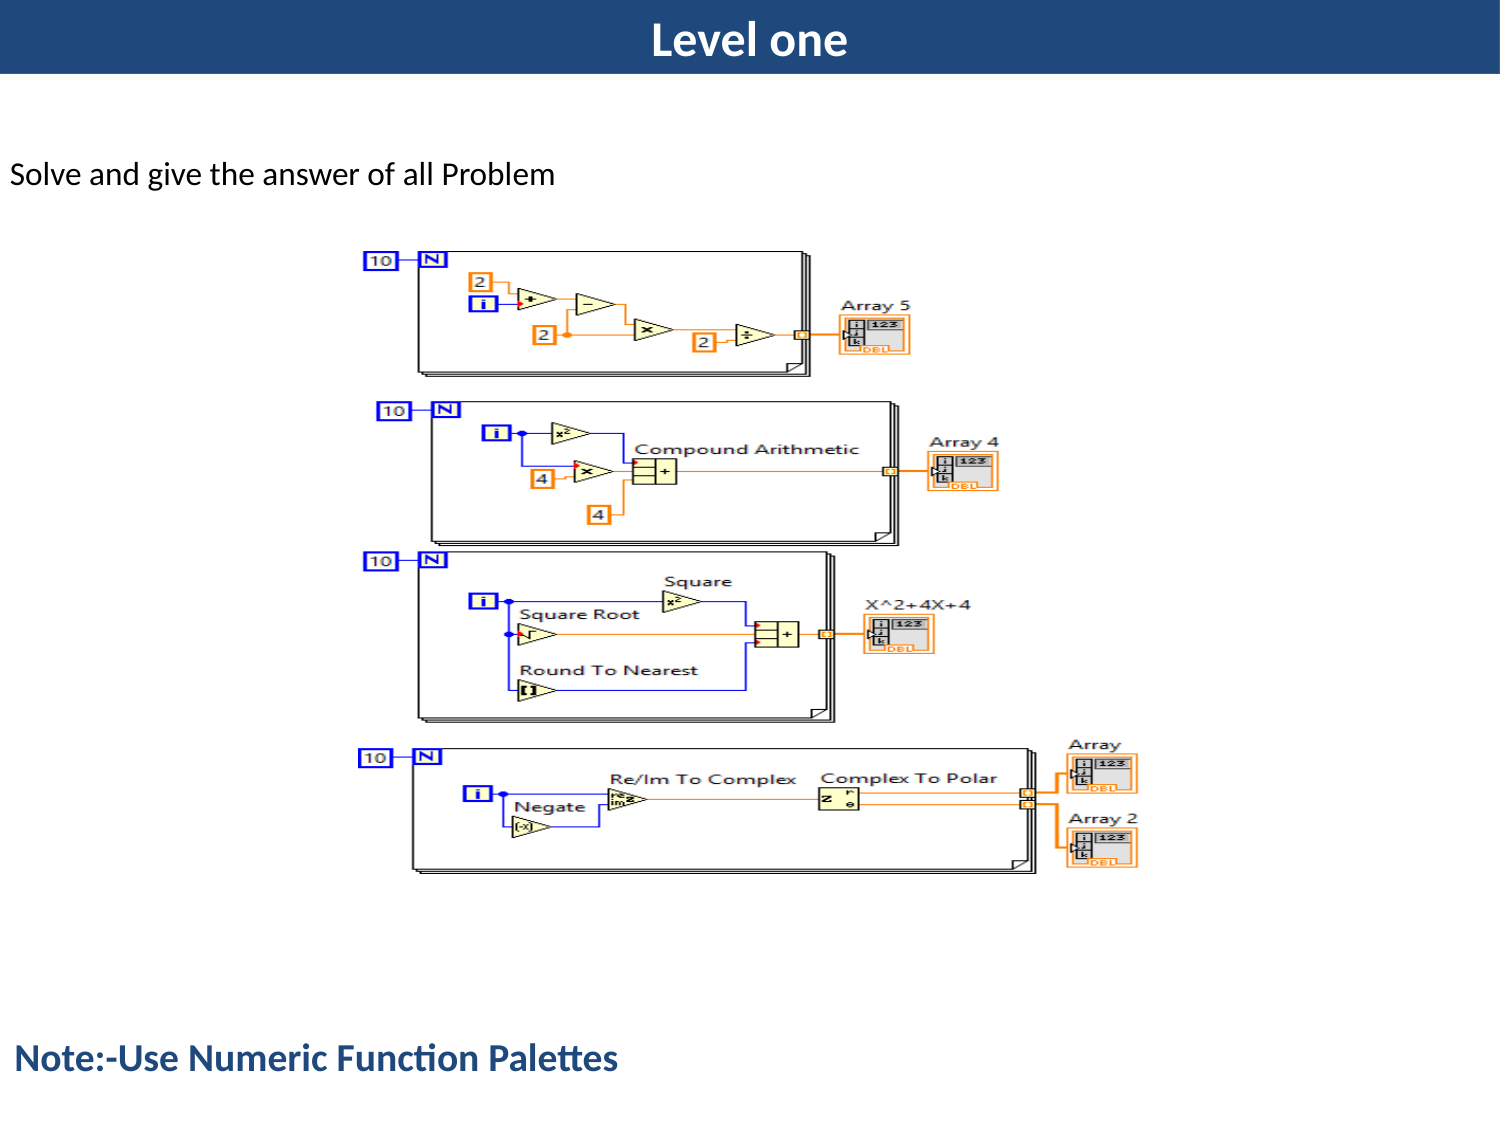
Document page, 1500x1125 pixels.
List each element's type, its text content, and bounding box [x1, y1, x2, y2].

text_box Solve and give the answer of all Problem [0, 147, 1088, 198]
picture [358, 251, 1142, 874]
text_box Note:-Use Numeric Function Palettes [4, 1026, 639, 1085]
text_box Level one [0, 0, 1500, 74]
